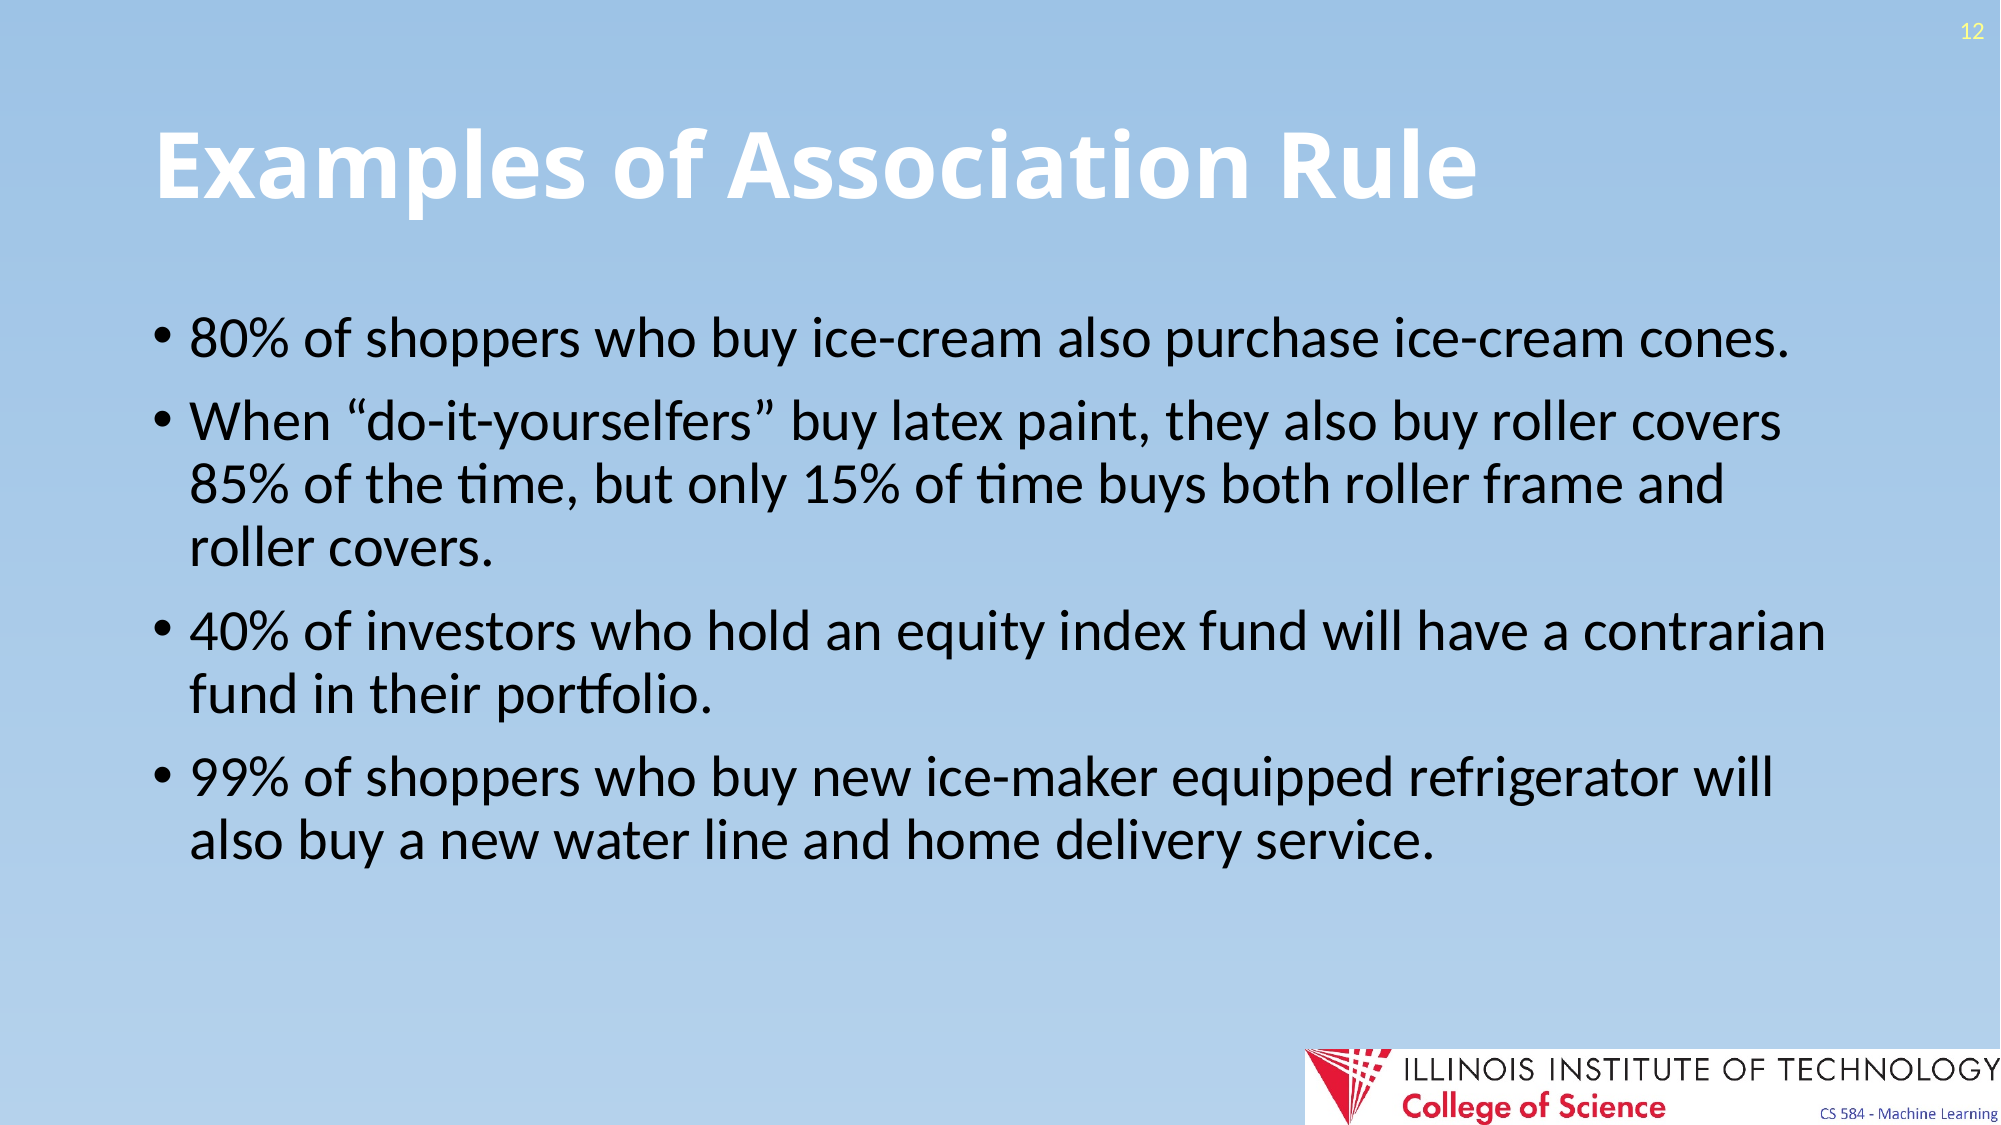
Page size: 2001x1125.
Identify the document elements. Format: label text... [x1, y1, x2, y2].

picture [1305, 1049, 2000, 1125]
title Examples of Association Rule [137, 59, 1863, 278]
list 80% of shoppers who buy ice-cream also purchase ice-cream cones. When “do-it-yourselfers” buy latex paint, they also buy roller covers 85% of the time, but only 15% of time buys both roller frame and roller covers. 40% of investors who hold an equity index fund will have a contrarian fund in their portfolio. 99% of shoppers who buy new ice-maker equipped refrigerator will also buy a new water line and home delivery service. [137, 299, 1863, 1014]
slide_number 12 [1550, 0, 2000, 60]
